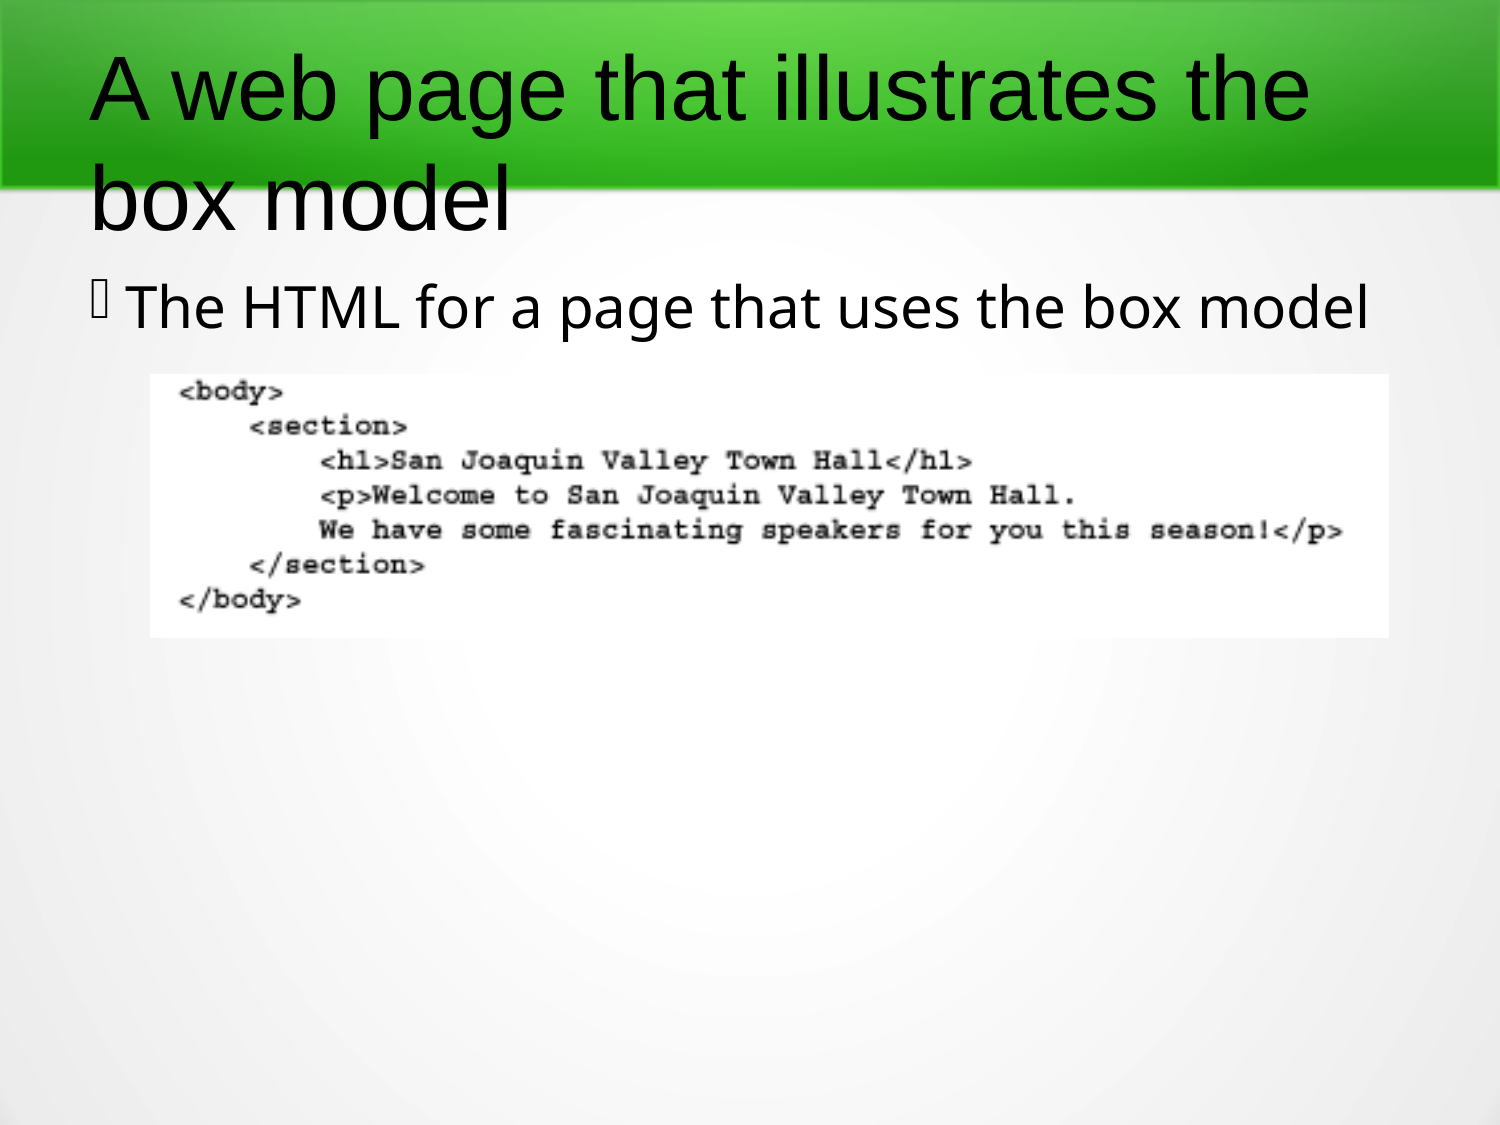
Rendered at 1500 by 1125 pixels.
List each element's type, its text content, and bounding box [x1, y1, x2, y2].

text_box A web page that illustrates the box model [75, 45, 1425, 233]
picture [0, 0, 1500, 1125]
text_box The HTML for a page that uses the box model [75, 262, 1425, 1005]
